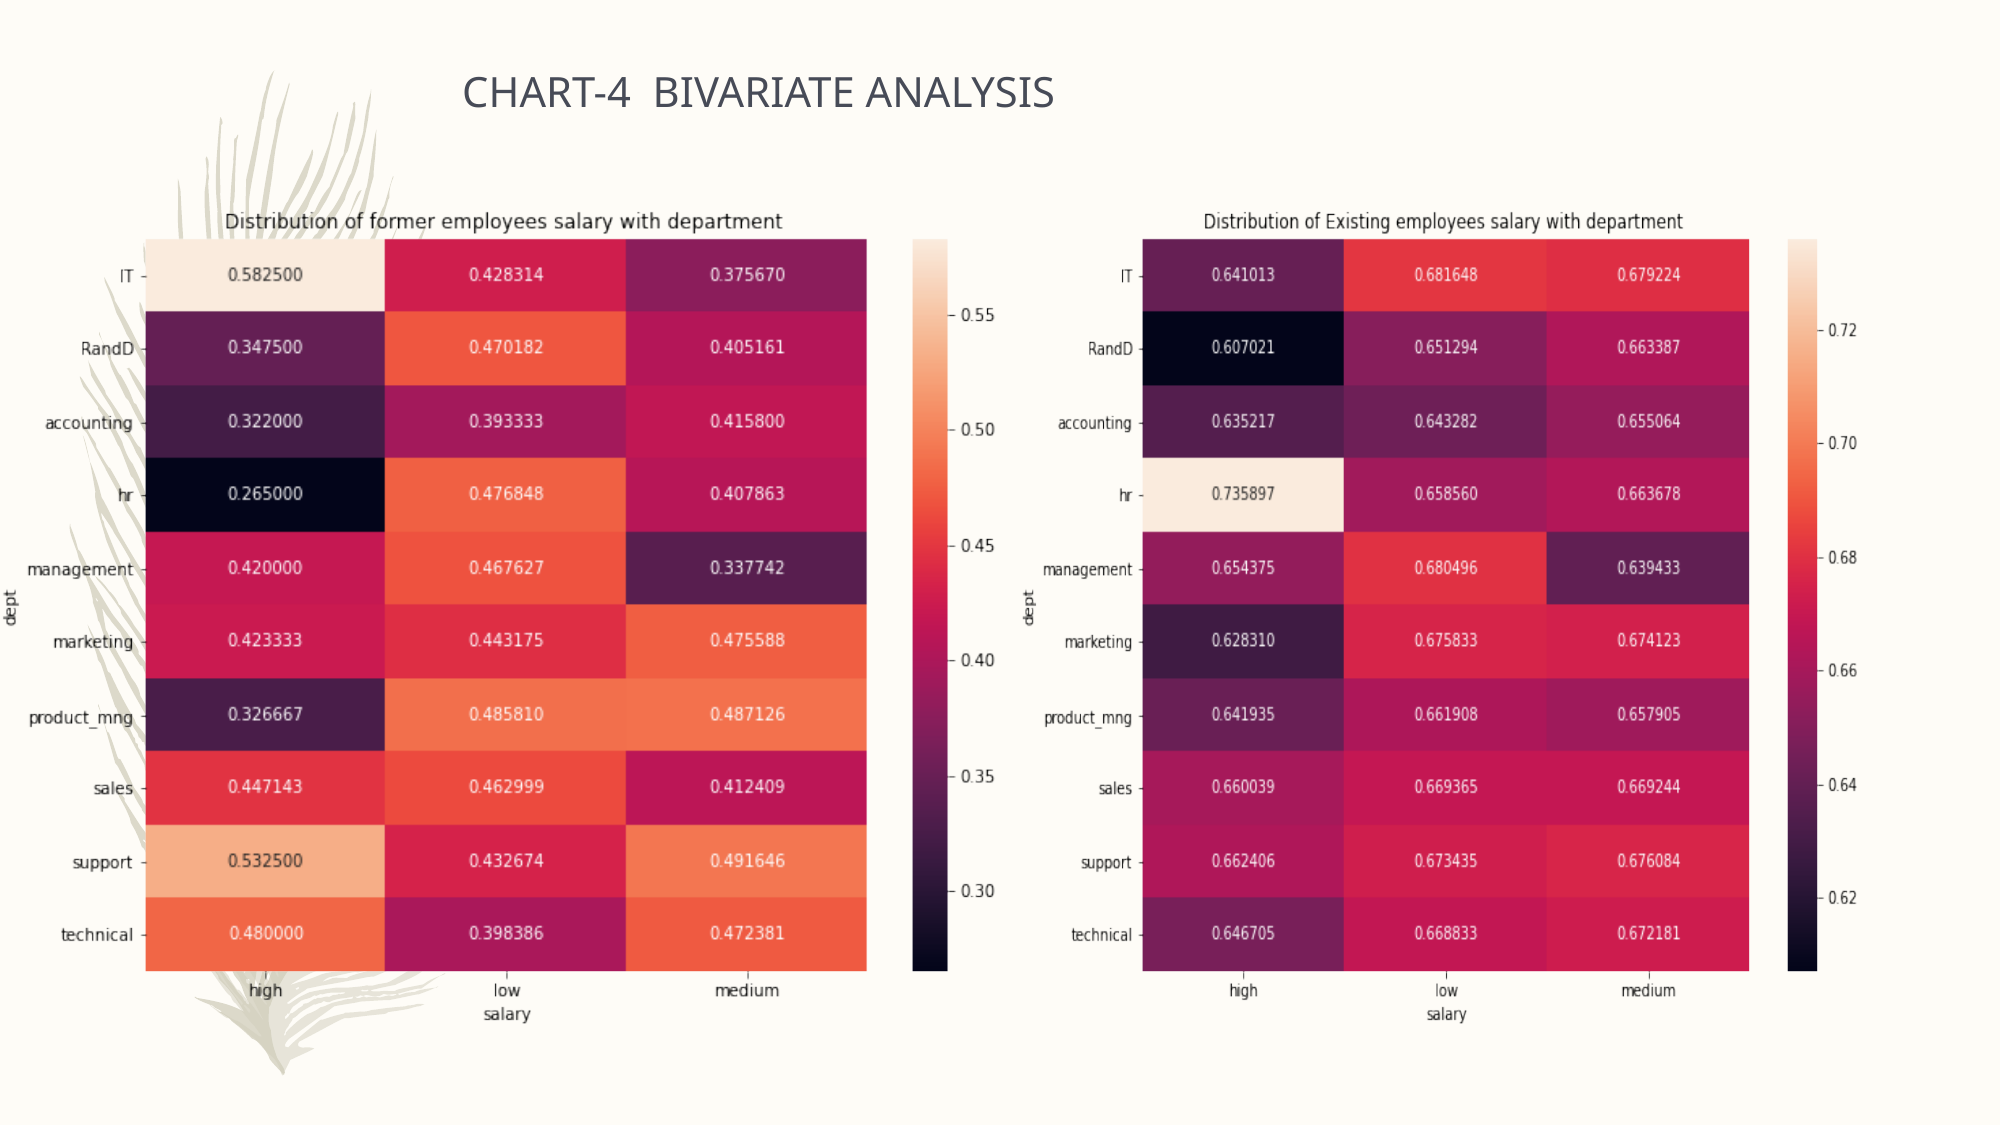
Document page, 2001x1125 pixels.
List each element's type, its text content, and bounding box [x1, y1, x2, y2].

text_box CHART-4 BIVARIATE ANALYSIS [447, 60, 1475, 122]
picture [0, 122, 2000, 1093]
